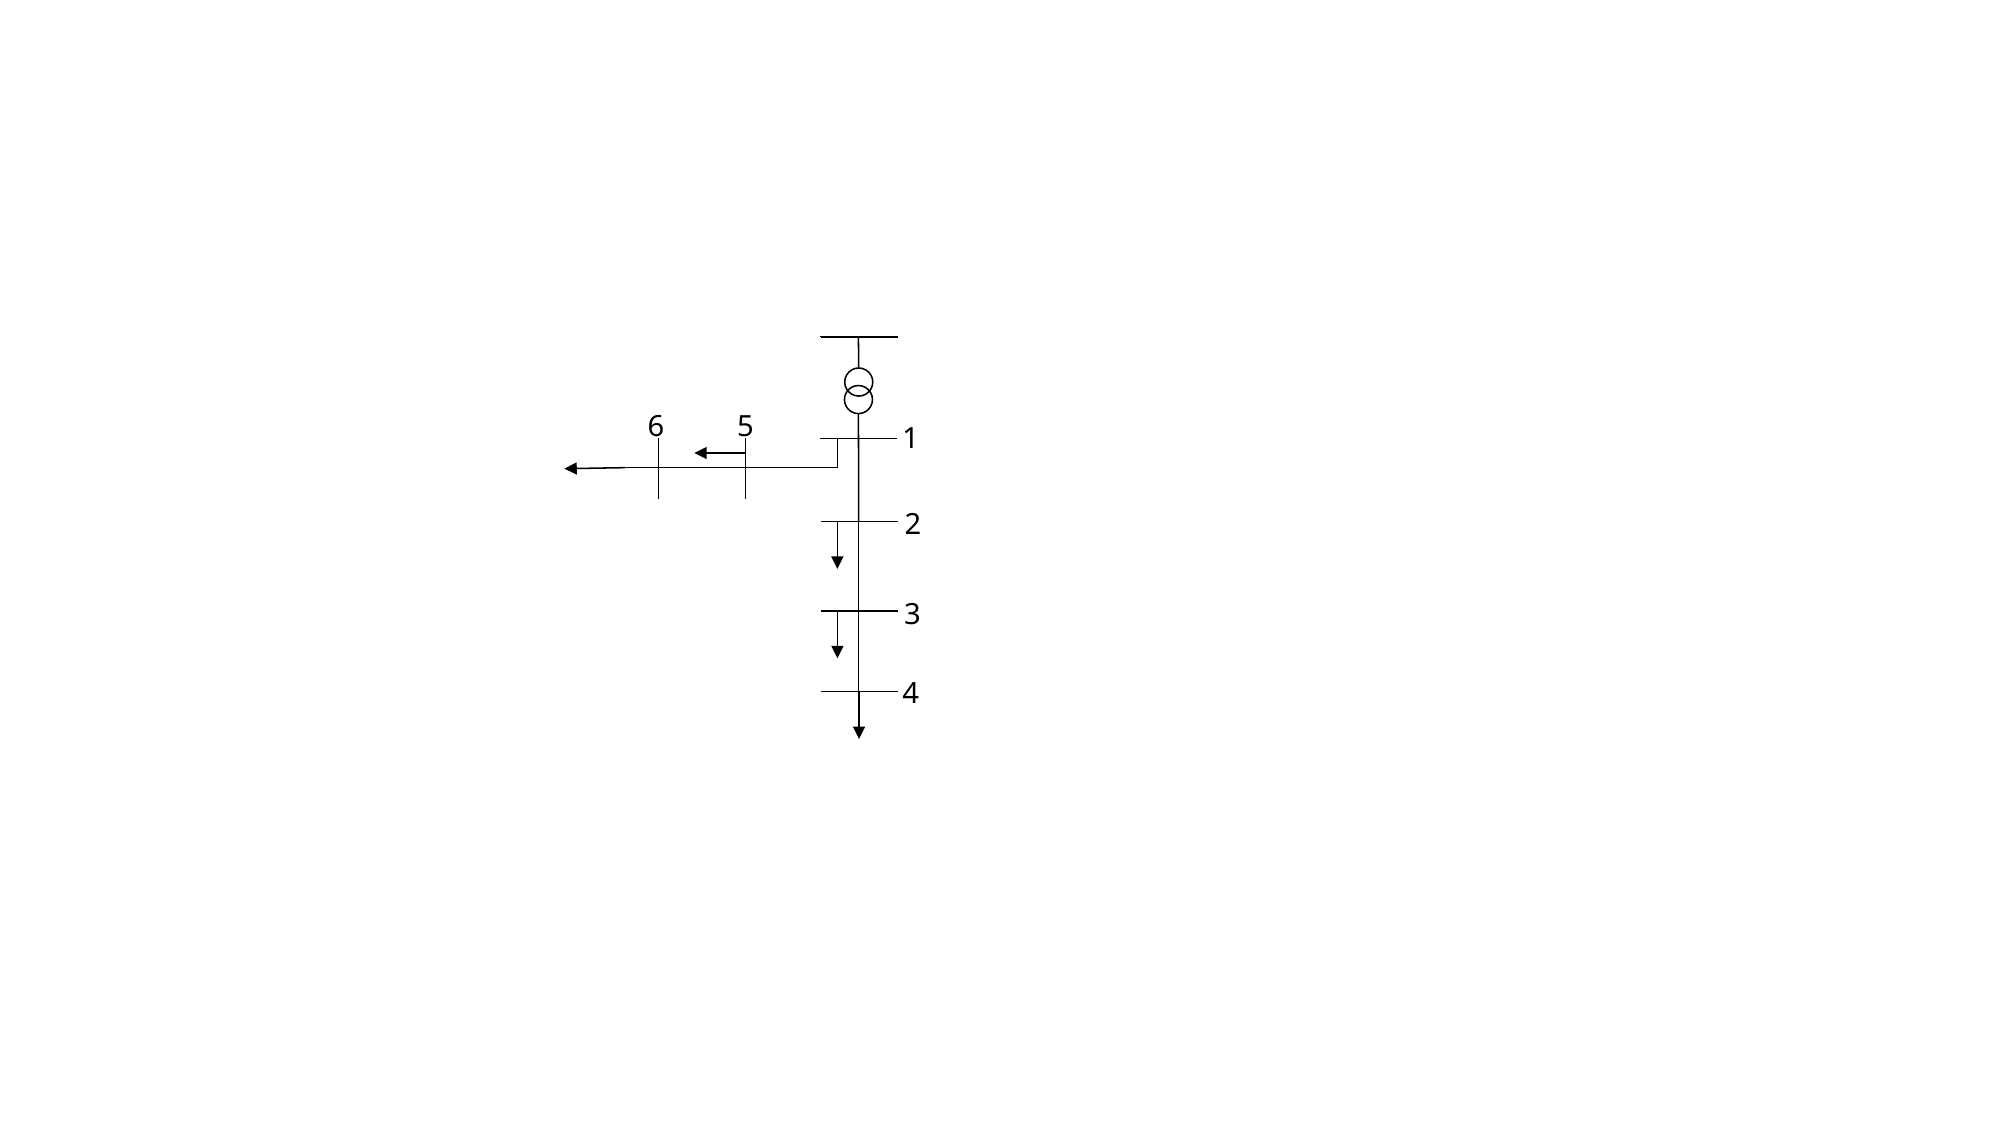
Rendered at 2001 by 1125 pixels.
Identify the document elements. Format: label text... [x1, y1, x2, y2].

text_box 6 [632, 399, 680, 450]
text_box 1 [887, 411, 934, 462]
text_box 3 [889, 587, 936, 638]
text_box 5 [722, 399, 769, 450]
text_box [843, 384, 874, 415]
text_box [843, 366, 874, 391]
text_box 2 [889, 497, 936, 548]
text_box 4 [887, 667, 934, 717]
